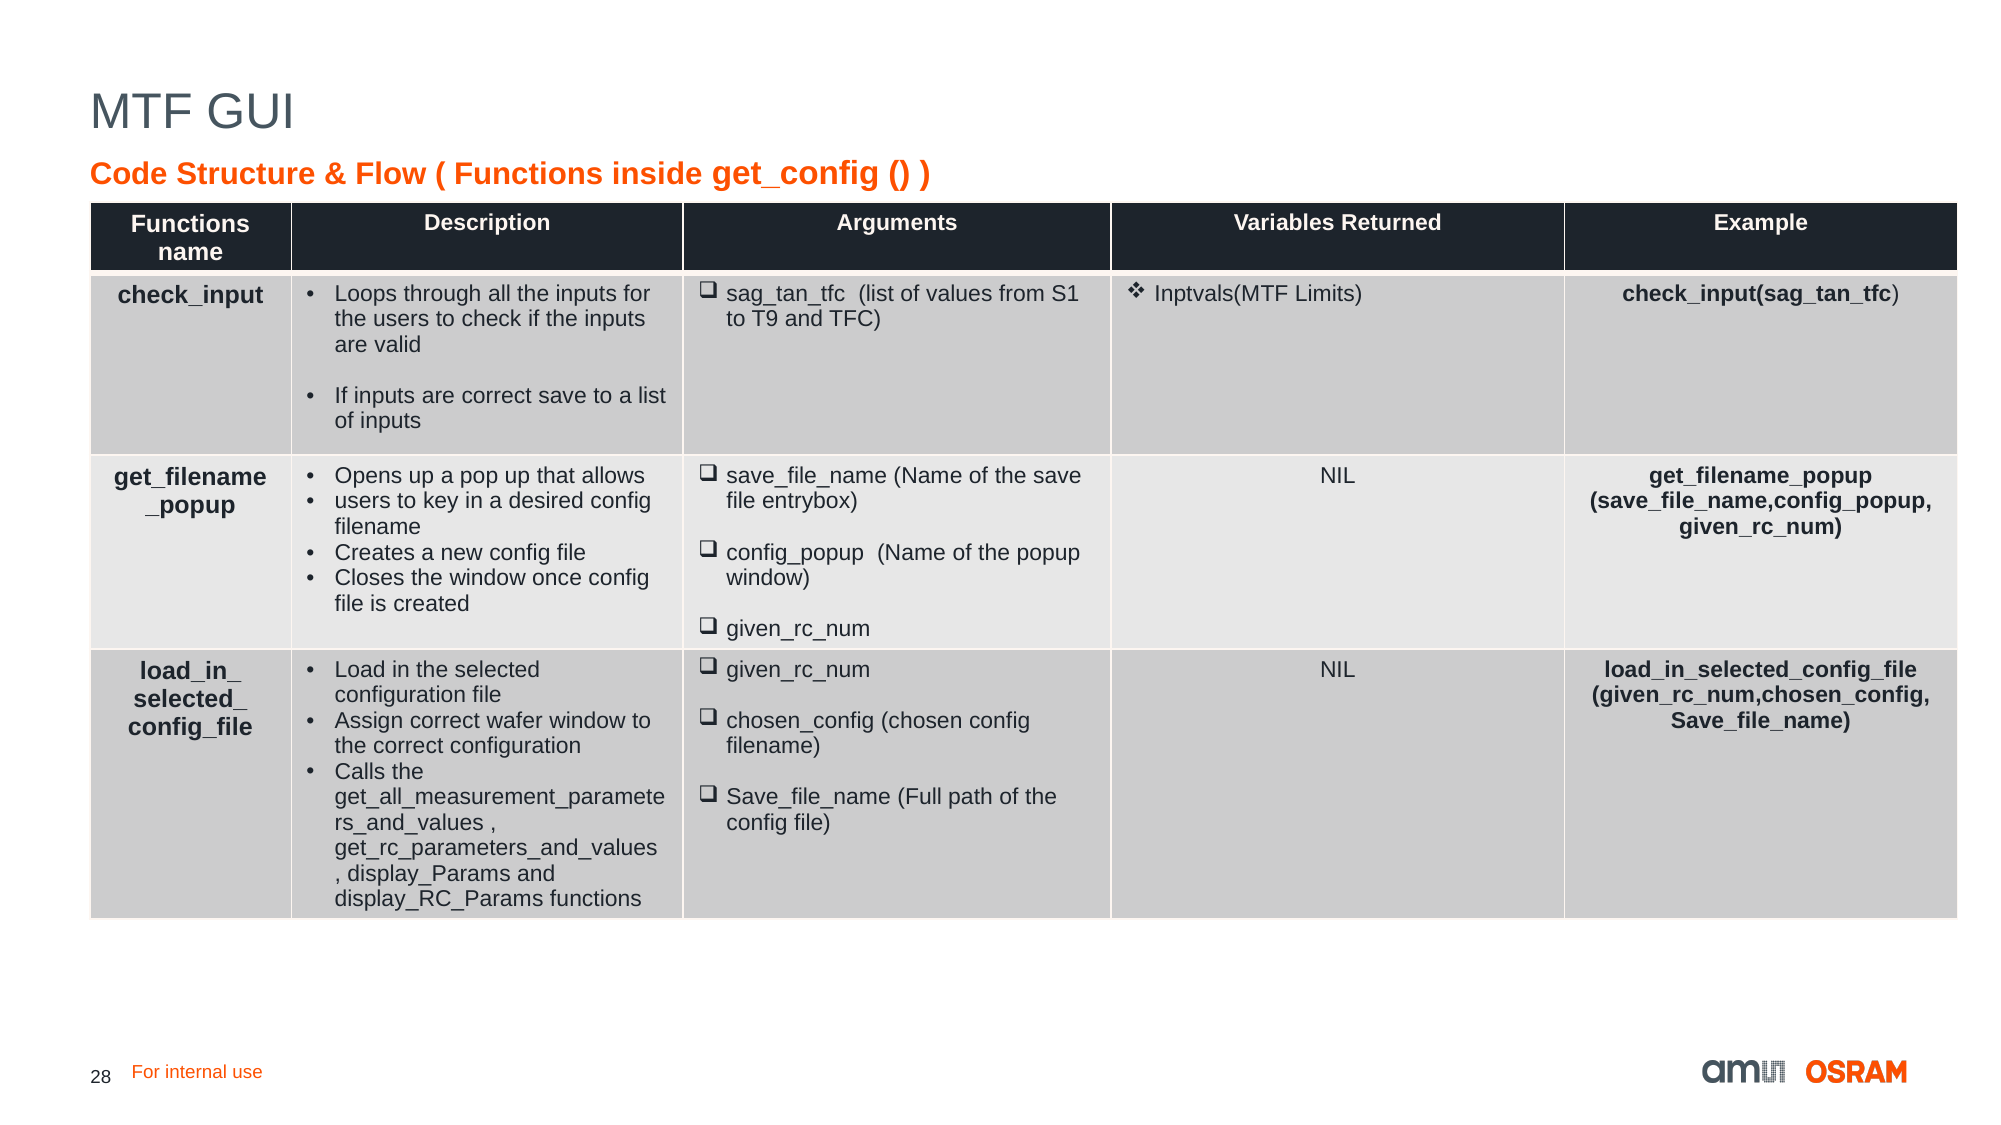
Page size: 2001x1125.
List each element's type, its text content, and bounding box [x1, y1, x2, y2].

title MTF GUI [89, 85, 1907, 140]
table_cell get_filename _popup [91, 456, 291, 648]
footer For internal use [131, 1059, 413, 1083]
table_cell NIL [1112, 456, 1564, 648]
table_header Example [1565, 203, 1957, 270]
table_cell Opens up a pop up that allows users to key in a desired config filename Creates a new config file Closes the window once config file is created [292, 456, 682, 648]
table_cell check_input [91, 276, 291, 454]
table_cell NIL [1112, 650, 1564, 918]
table_header Variables Returned [1112, 203, 1564, 270]
table_cell load_in_ selected_ config_file [91, 650, 291, 918]
table_header Description [292, 203, 682, 270]
table_cell check_input(sag_tan_tfc) [1565, 276, 1957, 454]
table_cell given_rc_num chosen_config (chosen config filename) Save_file_name (Full path of the config file) [684, 650, 1110, 918]
table_cell load_in_selected_config_file (given_rc_num,chosen_config, Save_file_name) [1565, 650, 1957, 918]
table_header Functions name [91, 203, 291, 270]
table_cell Loops through all the inputs for the users to check if the inputs are valid If inputs are correct save to a list of inputs [292, 276, 682, 454]
table_cell sag_tan_tfc (list of values from S1 to T9 and TFC) [684, 276, 1110, 454]
table_header Arguments [684, 203, 1110, 270]
table_cell save_file_name (Name of the save file entrybox) config_popup (Name of the popup window) given_rc_num [684, 456, 1110, 648]
table_cell get_filename_popup (save_file_name,config_popup, given_rc_num) [1565, 456, 1957, 648]
table_cell Load in the selected configuration file Assign correct wafer window to the correct configuration Calls the get_all_measurement_parameters_and_values , get_rc_parameters_and_values , display_Params and display_RC_Params functions [292, 650, 682, 918]
list Code Structure & Flow ( Functions inside get_config () ) [89, 147, 1907, 201]
table_cell Inptvals(MTF Limits) [1112, 276, 1564, 454]
